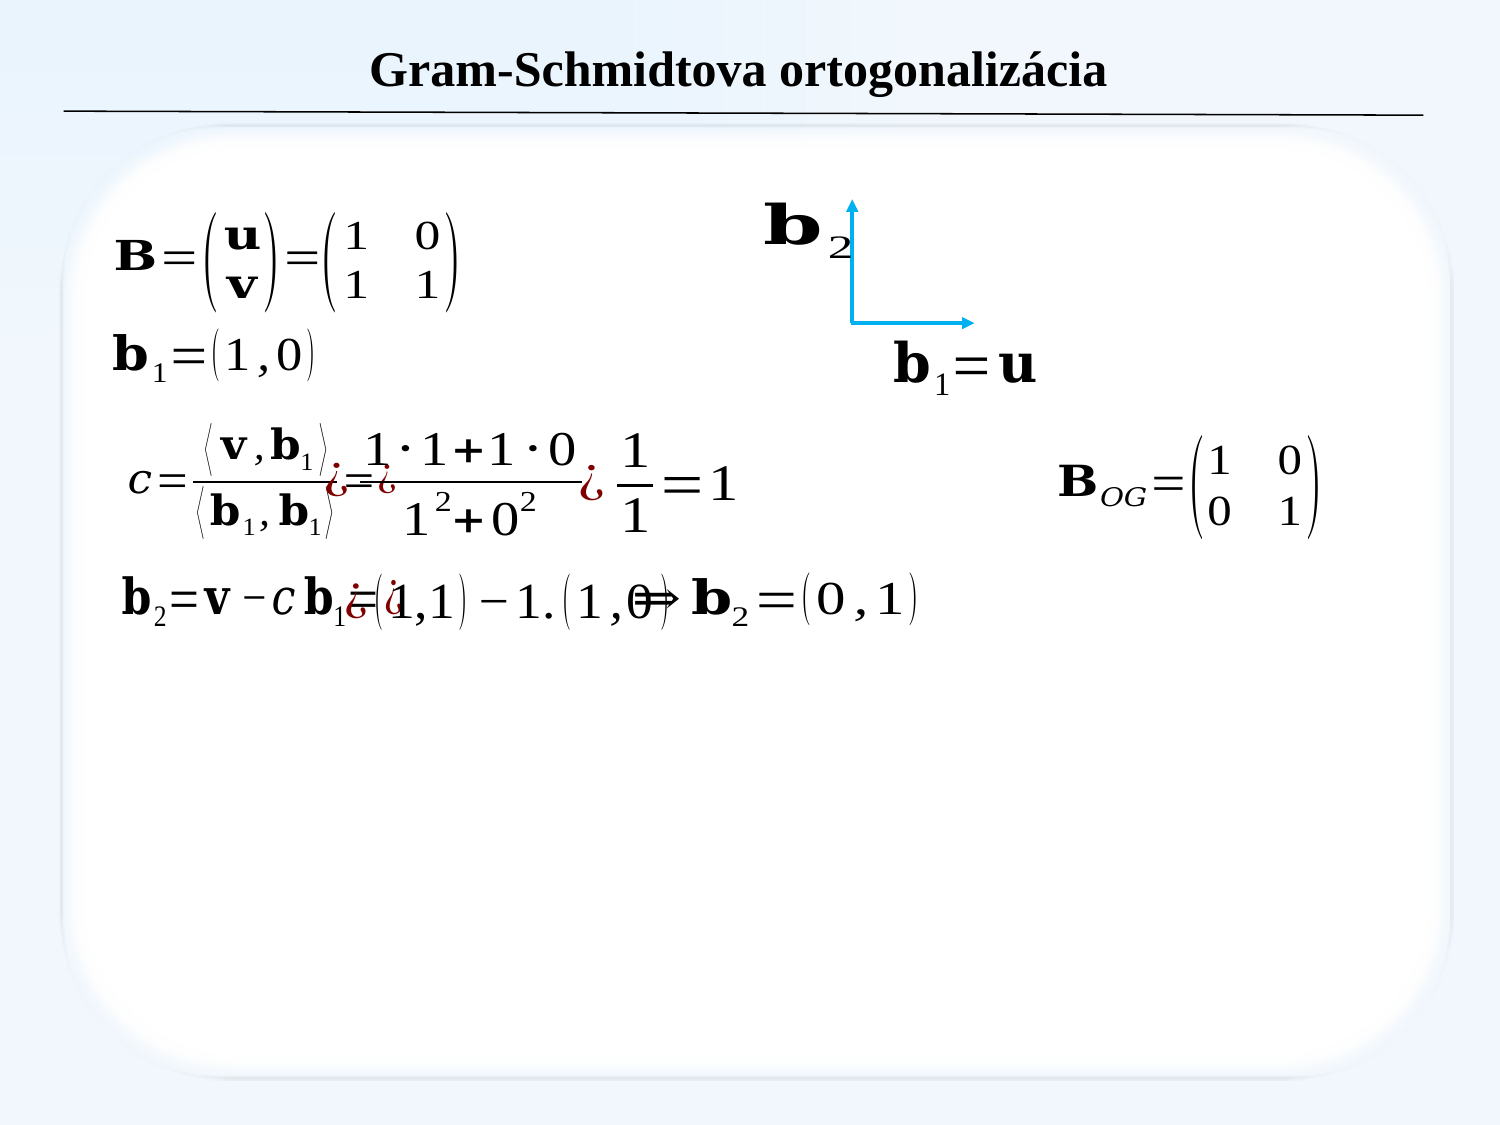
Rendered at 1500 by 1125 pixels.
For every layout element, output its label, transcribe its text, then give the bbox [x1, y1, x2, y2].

text_box [81, 145, 1432, 1059]
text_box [78, 142, 1435, 1062]
text_box Gram-Schmidtova ortogonalizácia [348, 29, 1128, 104]
